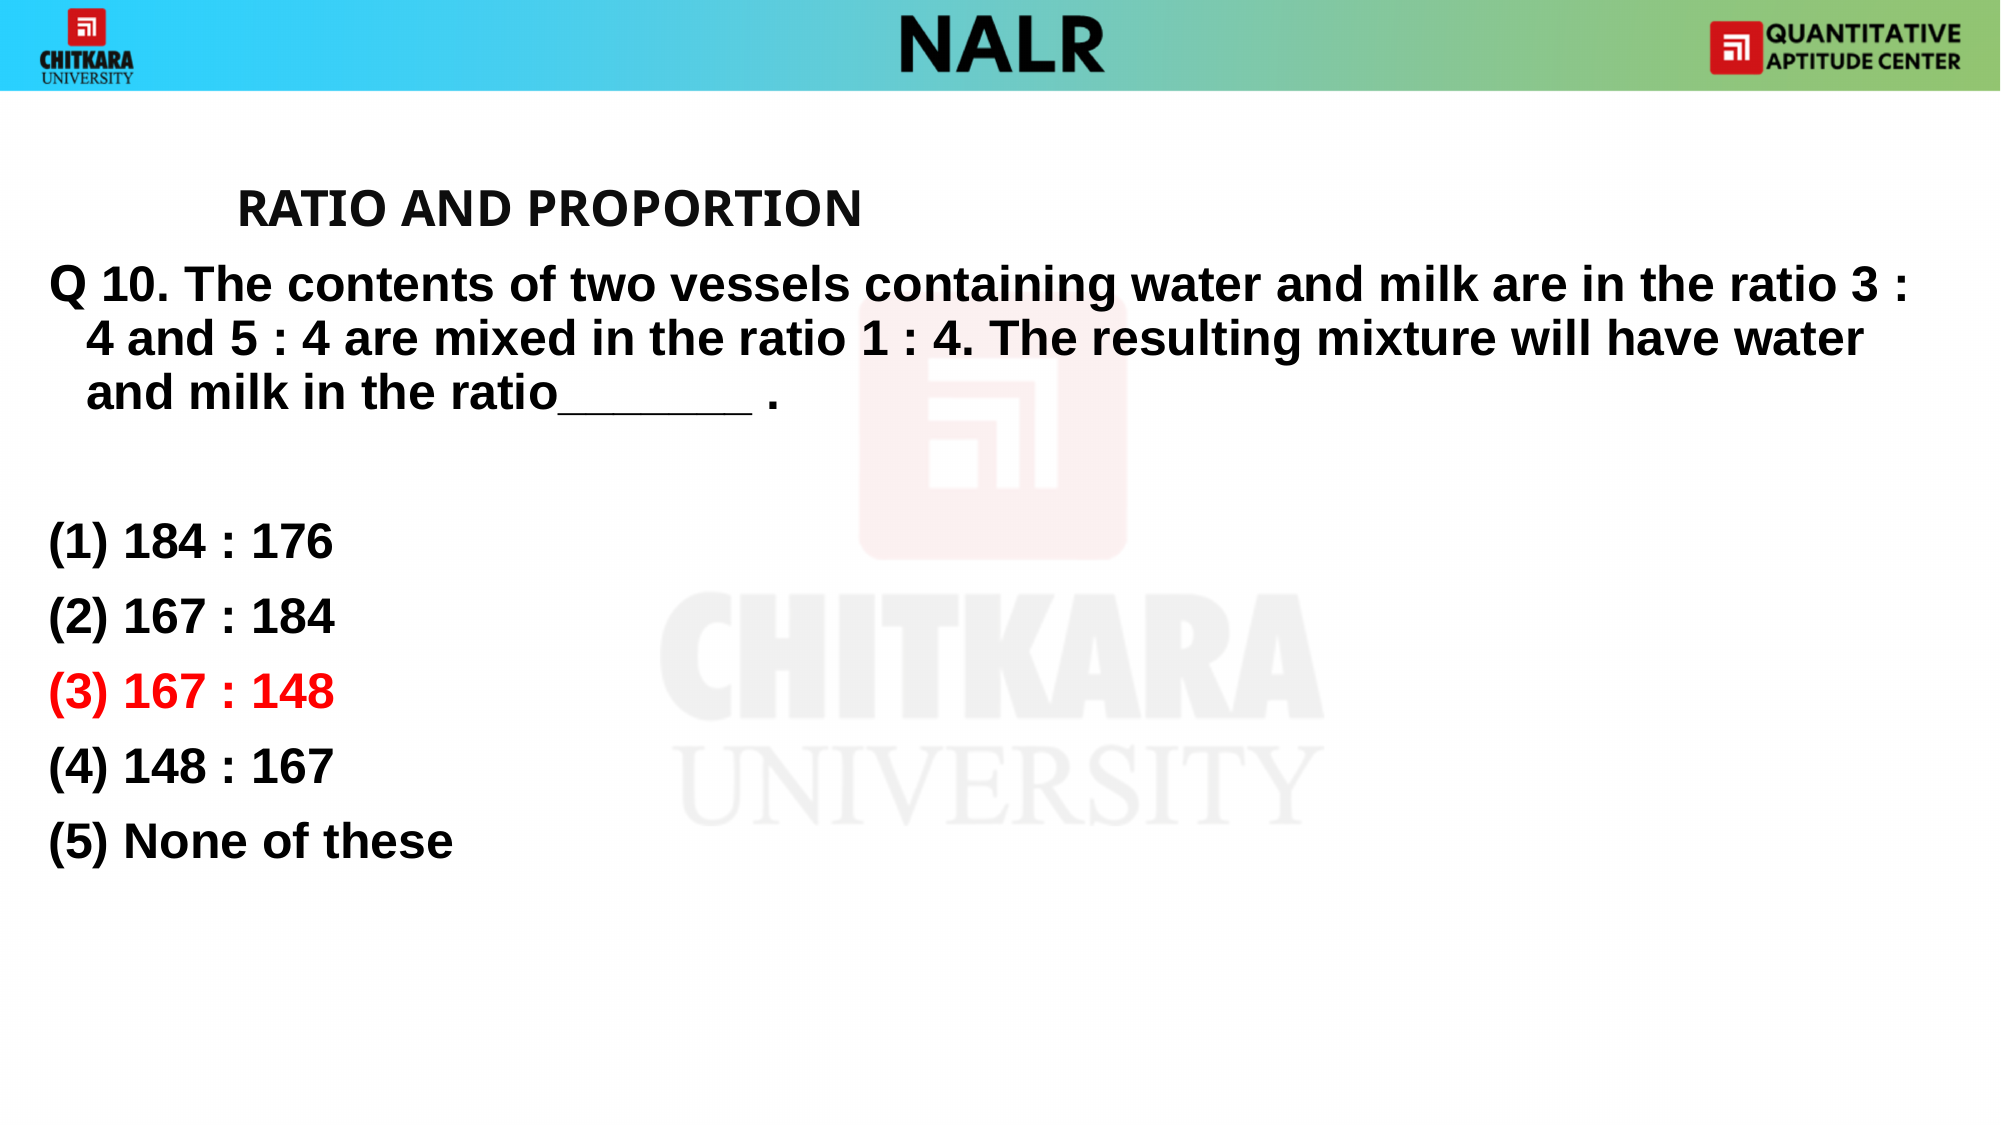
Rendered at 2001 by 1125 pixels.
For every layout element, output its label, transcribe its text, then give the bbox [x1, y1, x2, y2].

list RATIO AND PROPORTION Q 10. The contents of two vessels containing water and milk are in the ratio 3 : 4 and 5 : 4 are mixed in the ratio 1 : 4. The resulting mixture will have water and milk in the ratio_______ . 184 : 176 (2) 167 : 184 (3) 167 : 148 (4) 148 : 167 (5) None of these [33, 175, 1959, 1053]
title [41, 31, 1959, 142]
picture [0, 0, 2001, 1125]
